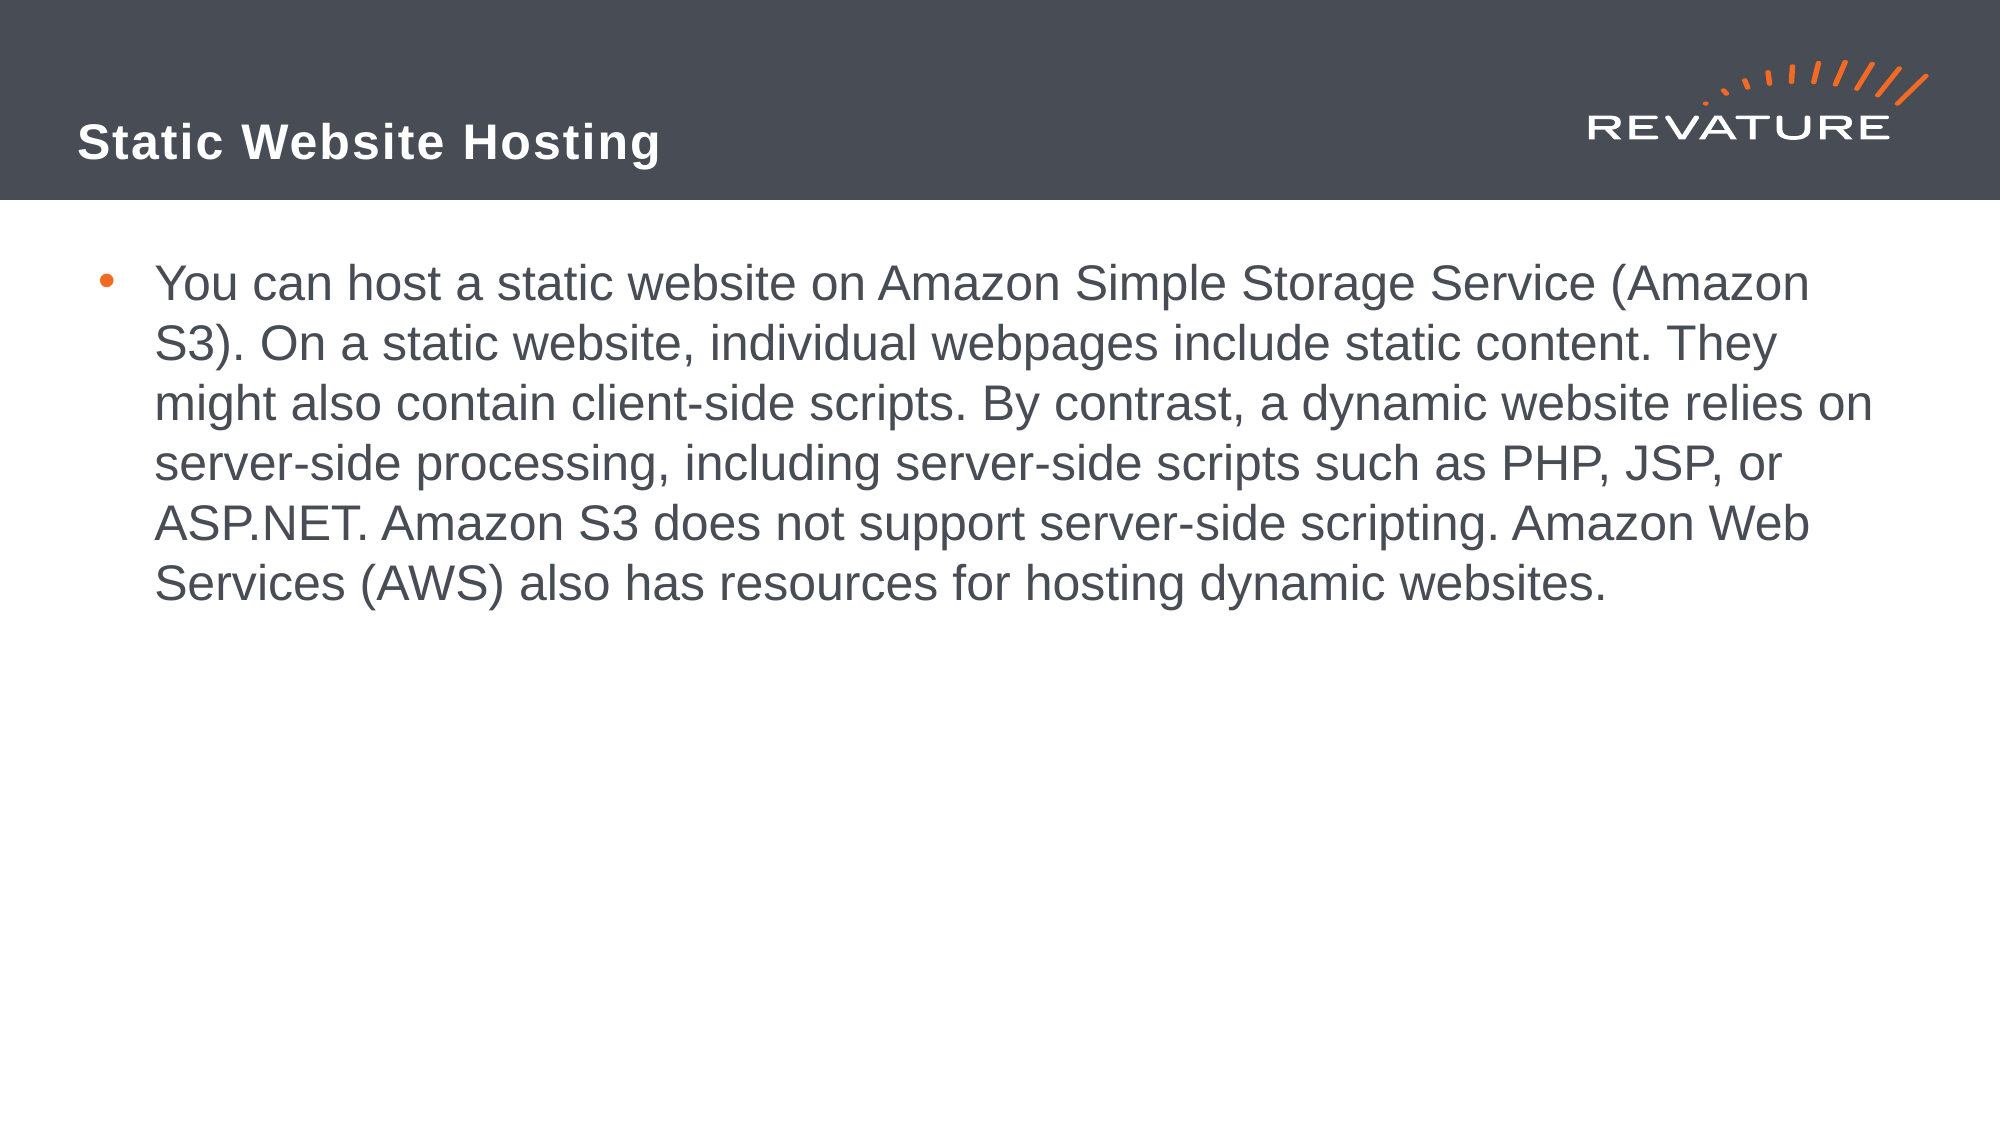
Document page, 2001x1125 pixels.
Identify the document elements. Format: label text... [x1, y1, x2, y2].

list You can host a static website on Amazon Simple Storage Service (Amazon S3). On a static website, individual webpages include static content. They might also contain client-side scripts. By contrast, a dynamic website relies on server-side processing, including server-side scripts such as PHP, JSP, or ASP.NET. Amazon S3 does not support server-side scripting. Amazon Web Services (AWS) also has resources for hosting dynamic websites. [83, 243, 1917, 986]
title Static Website Hosting [62, 53, 1638, 226]
